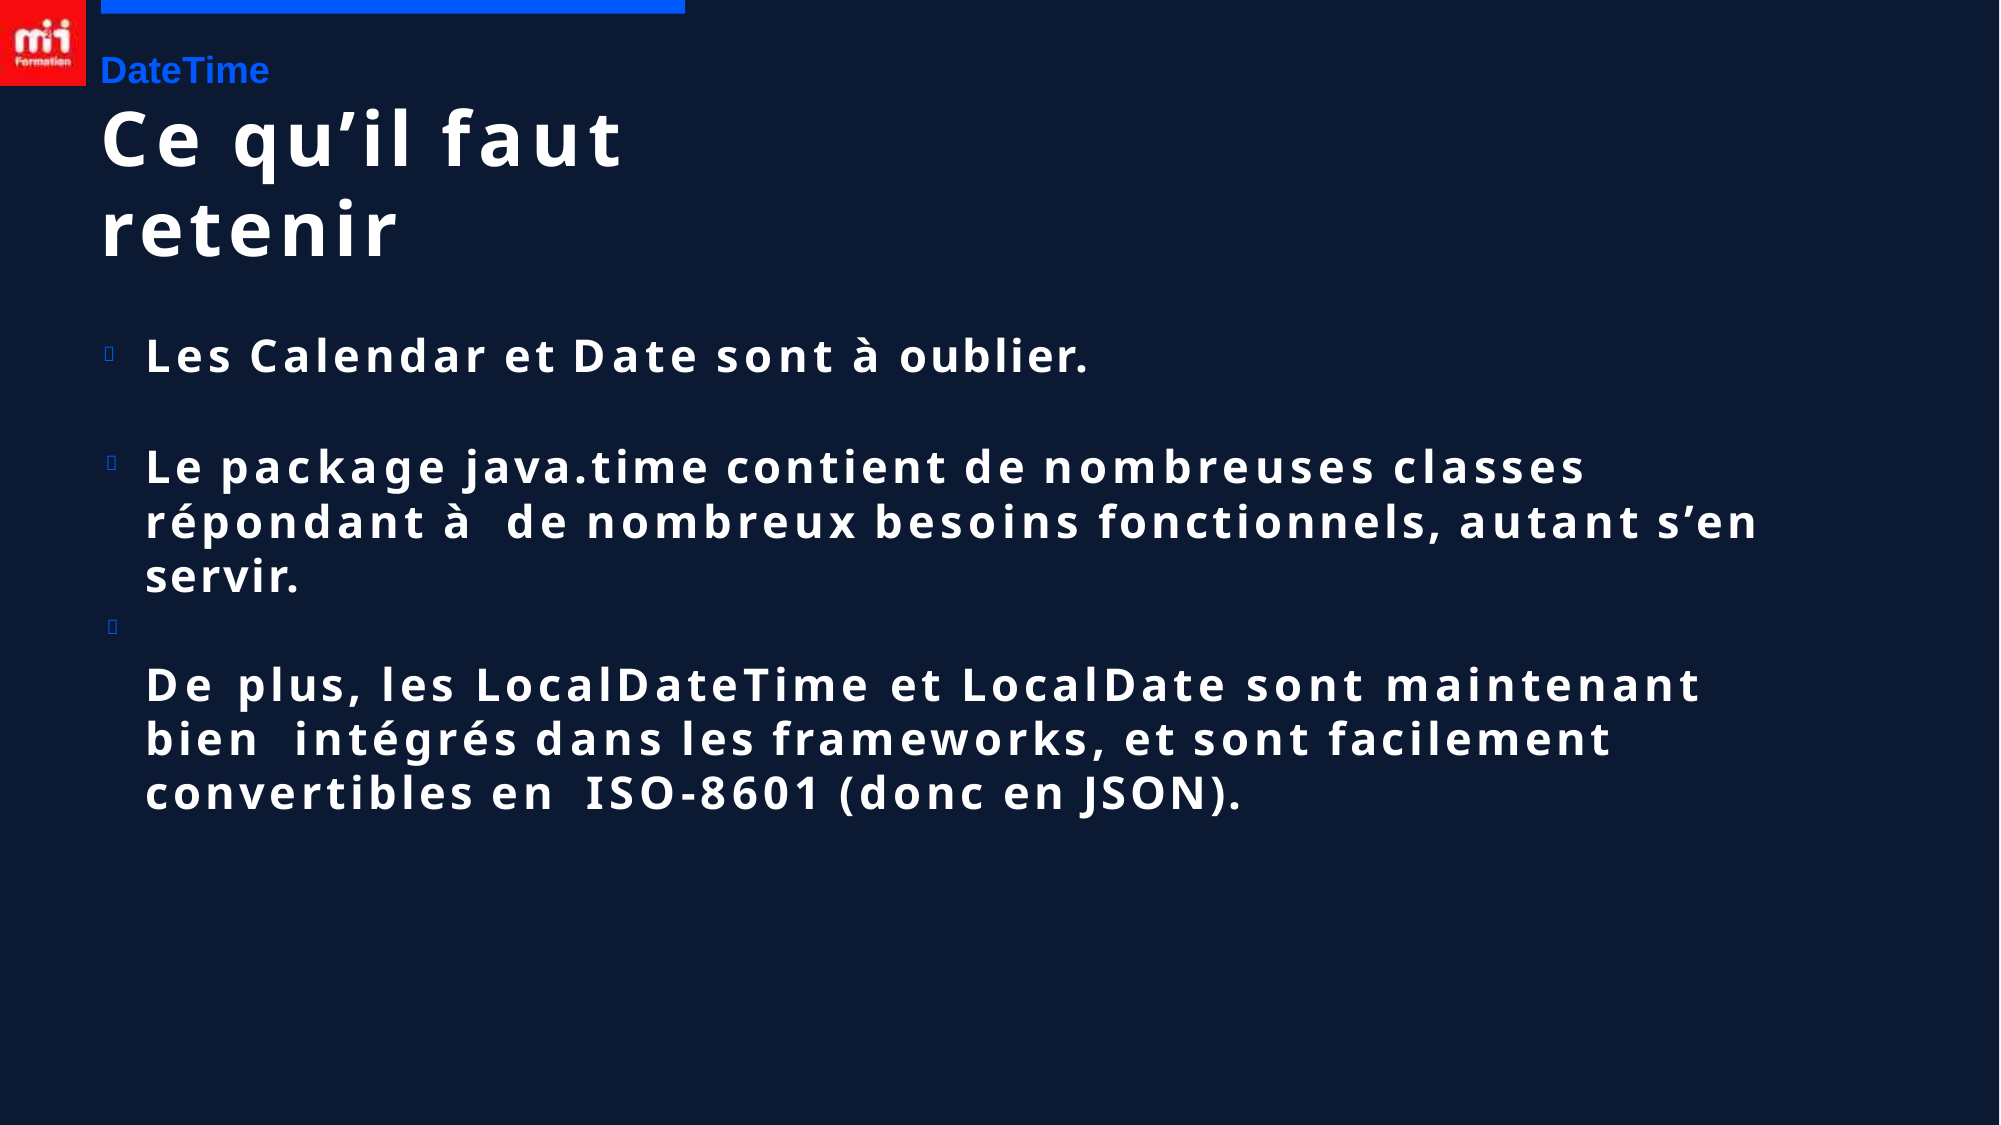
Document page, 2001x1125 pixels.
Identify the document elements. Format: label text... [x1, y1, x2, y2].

text_box  [100, 338, 121, 366]
text_box  [103, 447, 124, 475]
title Ce qu’il faut retenir [97, 88, 943, 279]
picture [0, 0, 86, 86]
text_box DateTime [97, 42, 273, 88]
text_box Les Calendar et Date sont à oublier. Le package java.time contient de nombreuses classes répondant à de nombreux besoins fonctionnels, autant s’en servir. De plus, les LocalDateTime et LocalDate sont maintenant bien intégrés dans les frameworks, et sont facilement convertibles en ISO-8601 (donc en JSON). [143, 324, 1855, 819]
text_box  [104, 611, 125, 639]
